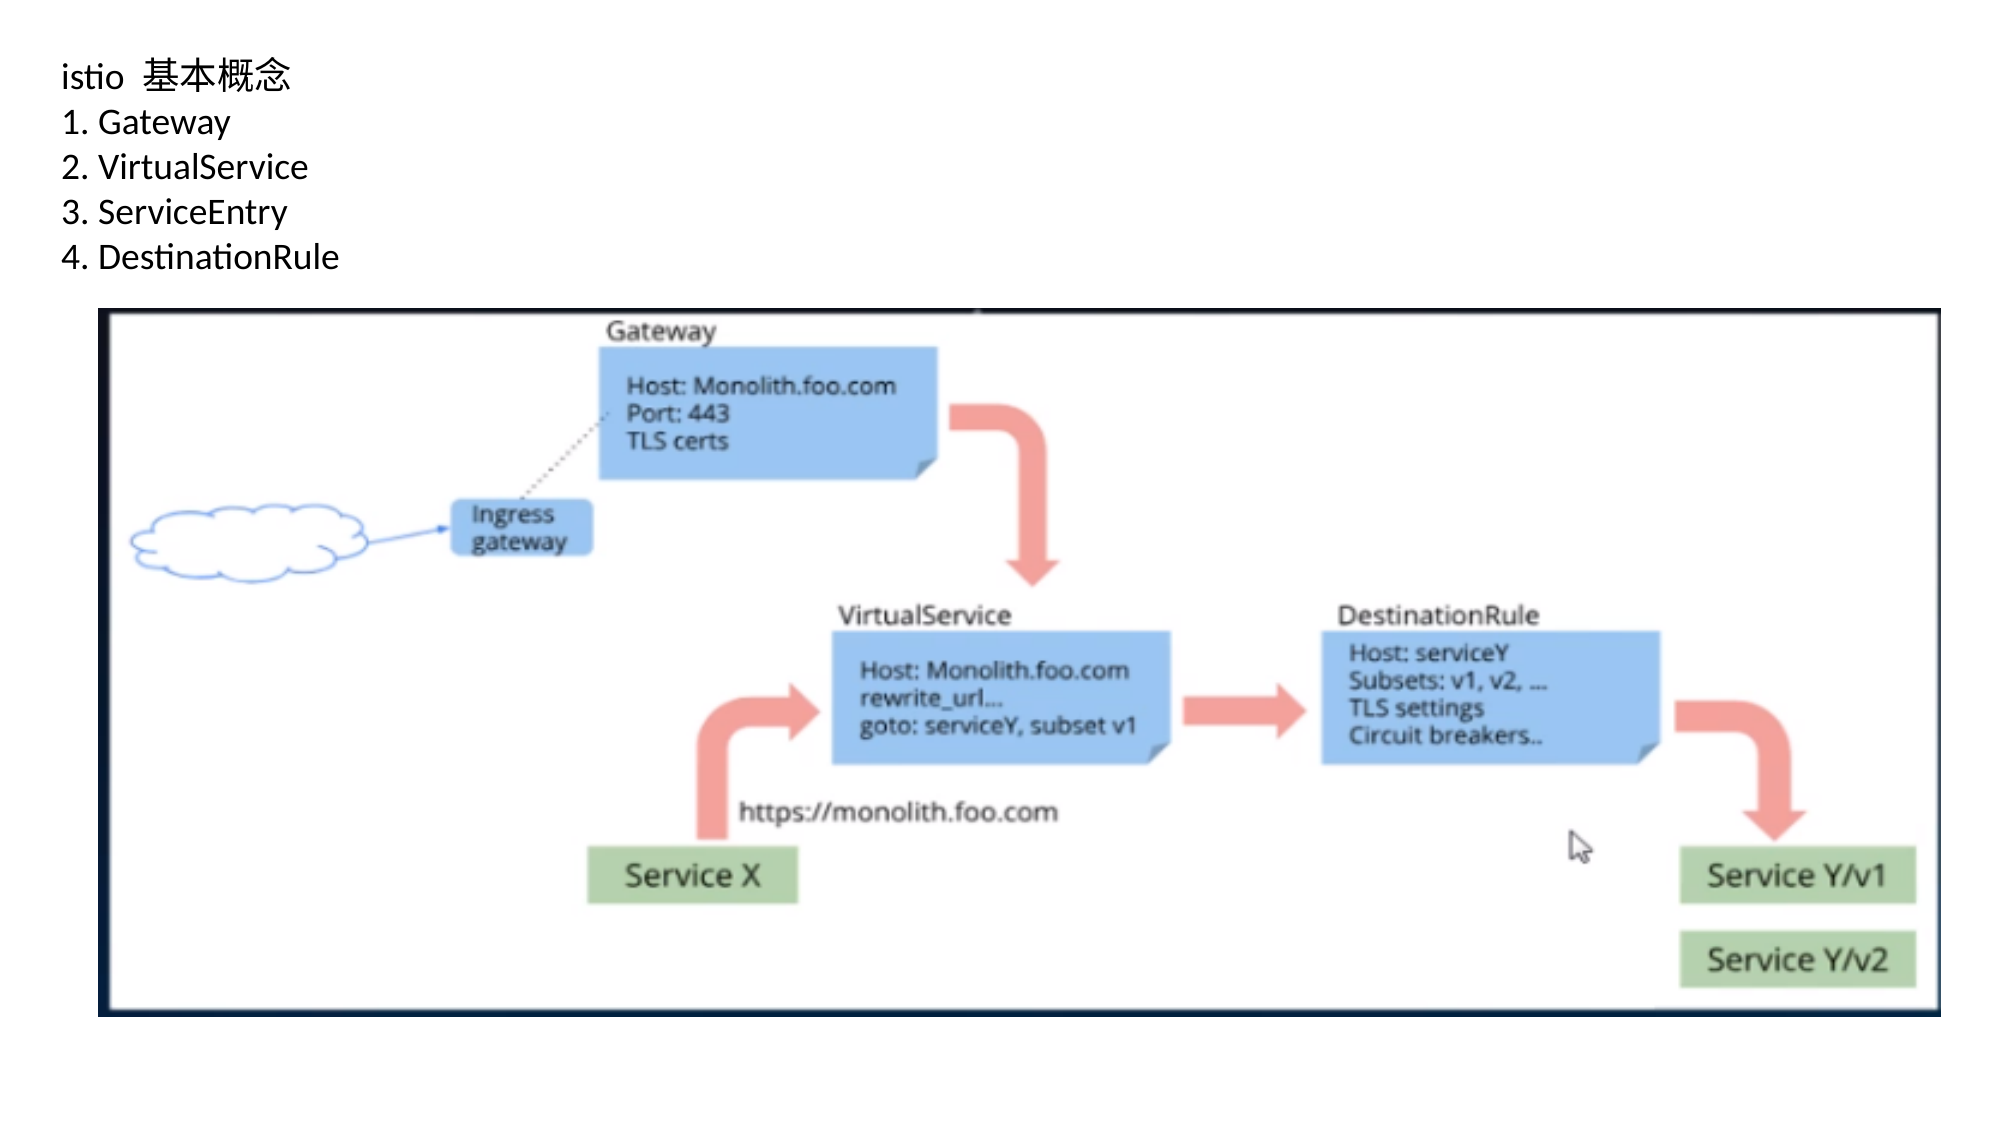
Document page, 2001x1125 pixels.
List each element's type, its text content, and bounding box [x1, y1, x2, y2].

picture [98, 308, 1941, 1017]
text_box istio 基本概念 1. Gateway 2. VirtualService 3. ServiceEntry 4. DestinationRule [46, 44, 641, 284]
